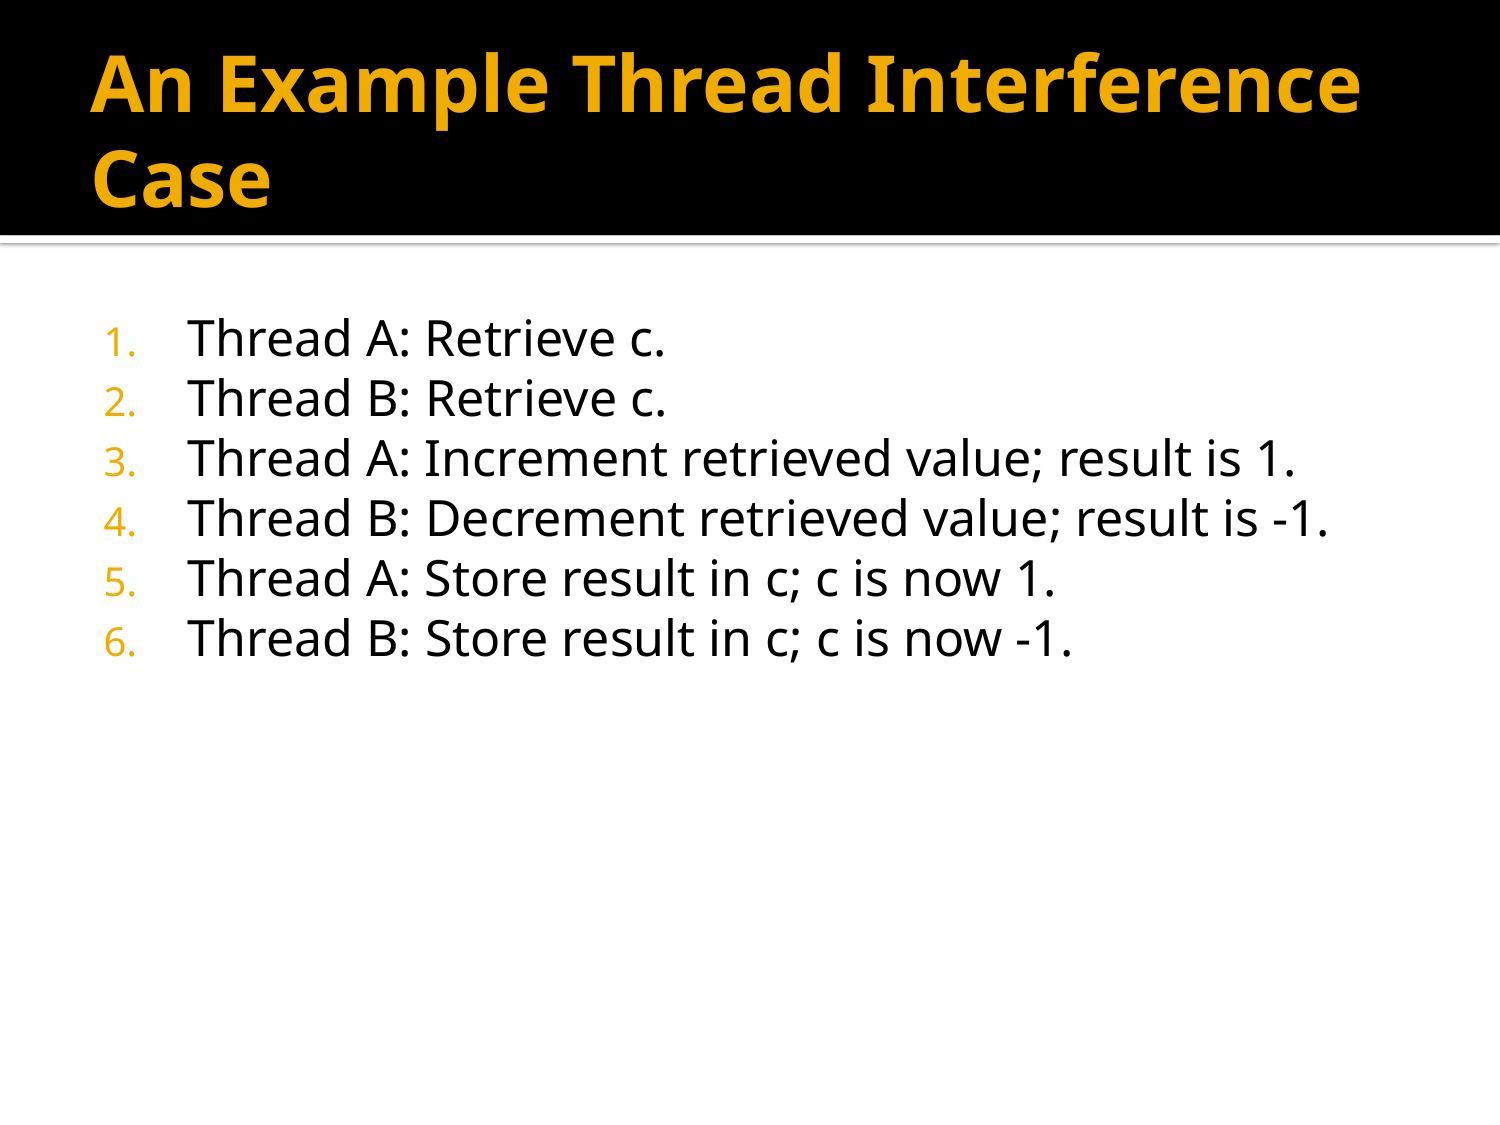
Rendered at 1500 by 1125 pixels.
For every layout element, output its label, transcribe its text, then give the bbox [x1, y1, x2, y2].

list Thread A: Retrieve c. Thread B: Retrieve c. Thread A: Increment retrieved value; result is 1. Thread B: Decrement retrieved value; result is -1. Thread A: Store result in c; c is now 1. Thread B: Store result in c; c is now -1. [74, 290, 1426, 1051]
title An Example Thread Interference Case [75, 25, 1425, 231]
